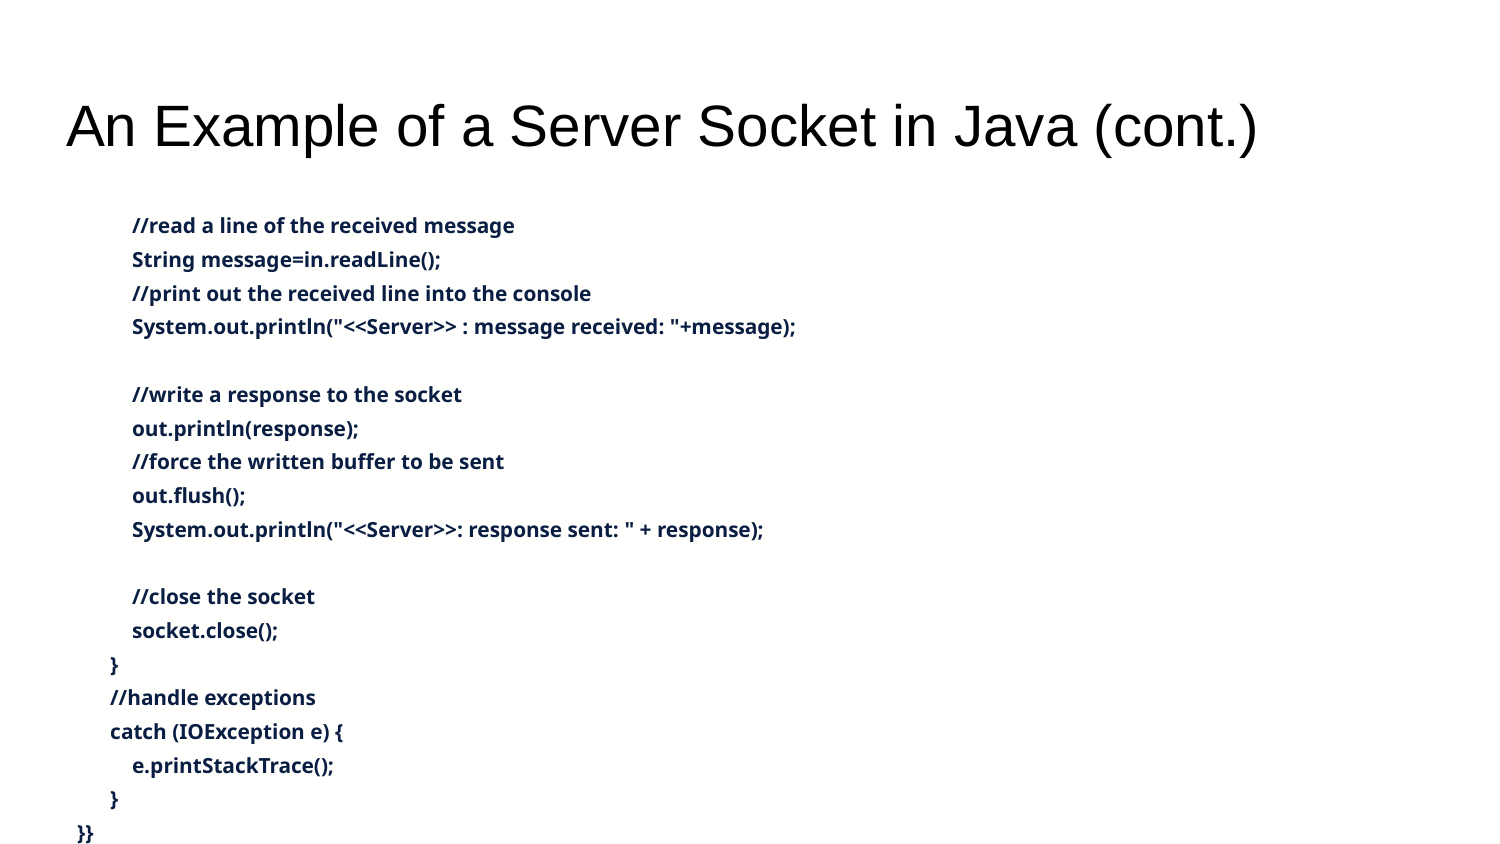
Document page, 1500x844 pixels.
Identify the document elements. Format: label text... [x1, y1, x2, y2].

title An Example of a Server Socket in Java (cont.) [51, 72, 1449, 167]
list //read a line of the received message String message=in.readLine(); //print out the received line into the console System.out.println("<<Server>> : message received: "+message); //write a response to the socket out.println(response); //force the written buffer to be sent out.flush(); System.out.println("<<Server>>: response sent: " + response); //close the socket socket.close(); } //handle exceptions catch (IOException e) { e.printStackTrace(); } }} [51, 189, 1449, 750]
